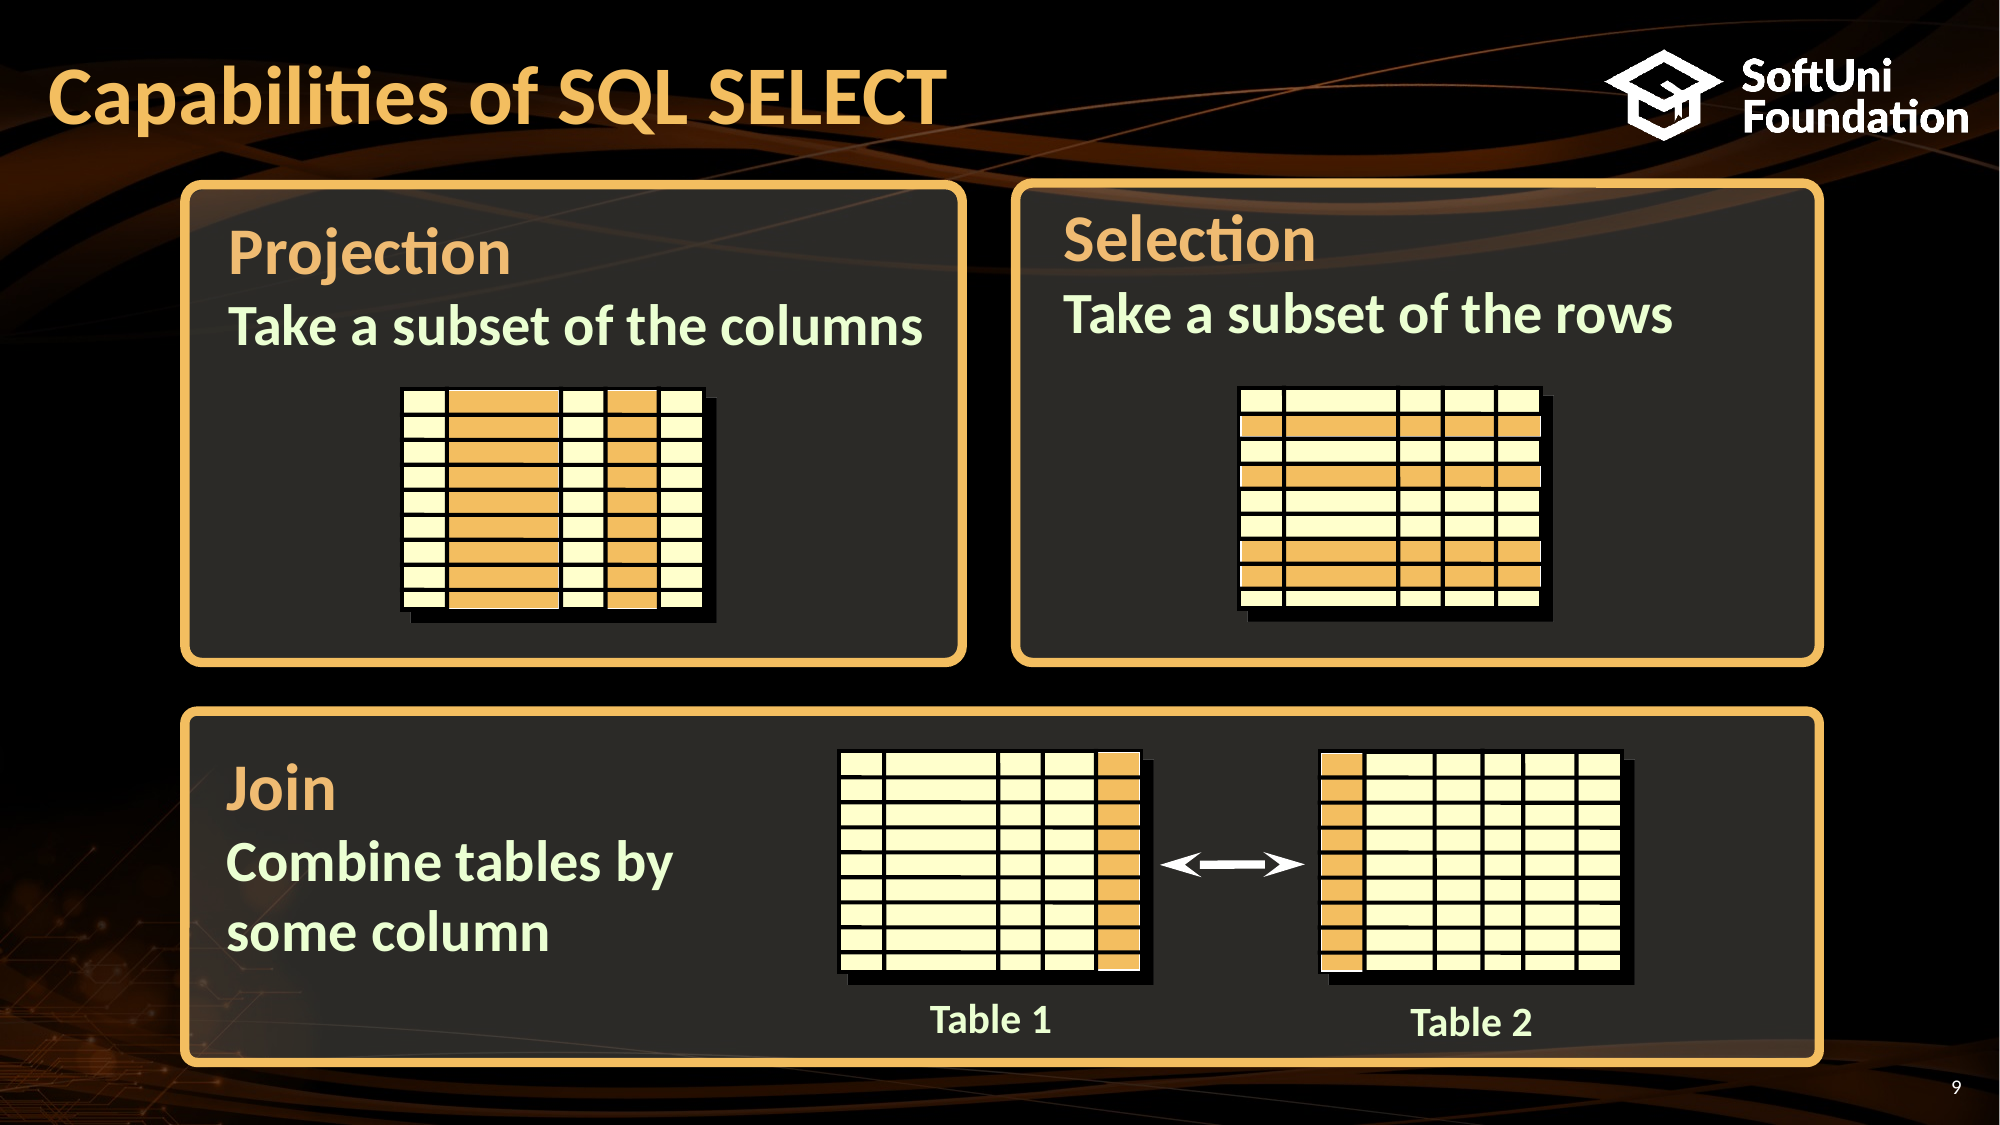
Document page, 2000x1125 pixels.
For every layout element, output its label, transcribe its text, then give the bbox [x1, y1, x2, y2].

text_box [1015, 183, 1820, 663]
text_box [659, 490, 705, 514]
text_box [184, 711, 1820, 1063]
text_box [402, 388, 446, 414]
text_box [659, 565, 705, 589]
text_box [402, 415, 446, 439]
text_box [402, 565, 446, 589]
text_box [659, 465, 705, 489]
text_box [659, 540, 705, 564]
text_box [659, 590, 705, 610]
text_box [402, 465, 446, 514]
text_box [402, 590, 446, 610]
text_box Projection Take a subset of the columns [214, 200, 939, 365]
text_box [402, 440, 446, 464]
text_box [659, 388, 705, 414]
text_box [448, 390, 658, 609]
text_box [659, 515, 705, 539]
title Capabilities of SQL SELECT [30, 6, 1602, 189]
text_box [659, 440, 705, 464]
text_box [402, 540, 446, 564]
picture [0, 0, 2000, 1125]
text_box [659, 415, 705, 439]
text_box [402, 515, 446, 539]
slide_number 9 [1897, 1070, 1968, 1103]
text_box [183, 183, 964, 664]
